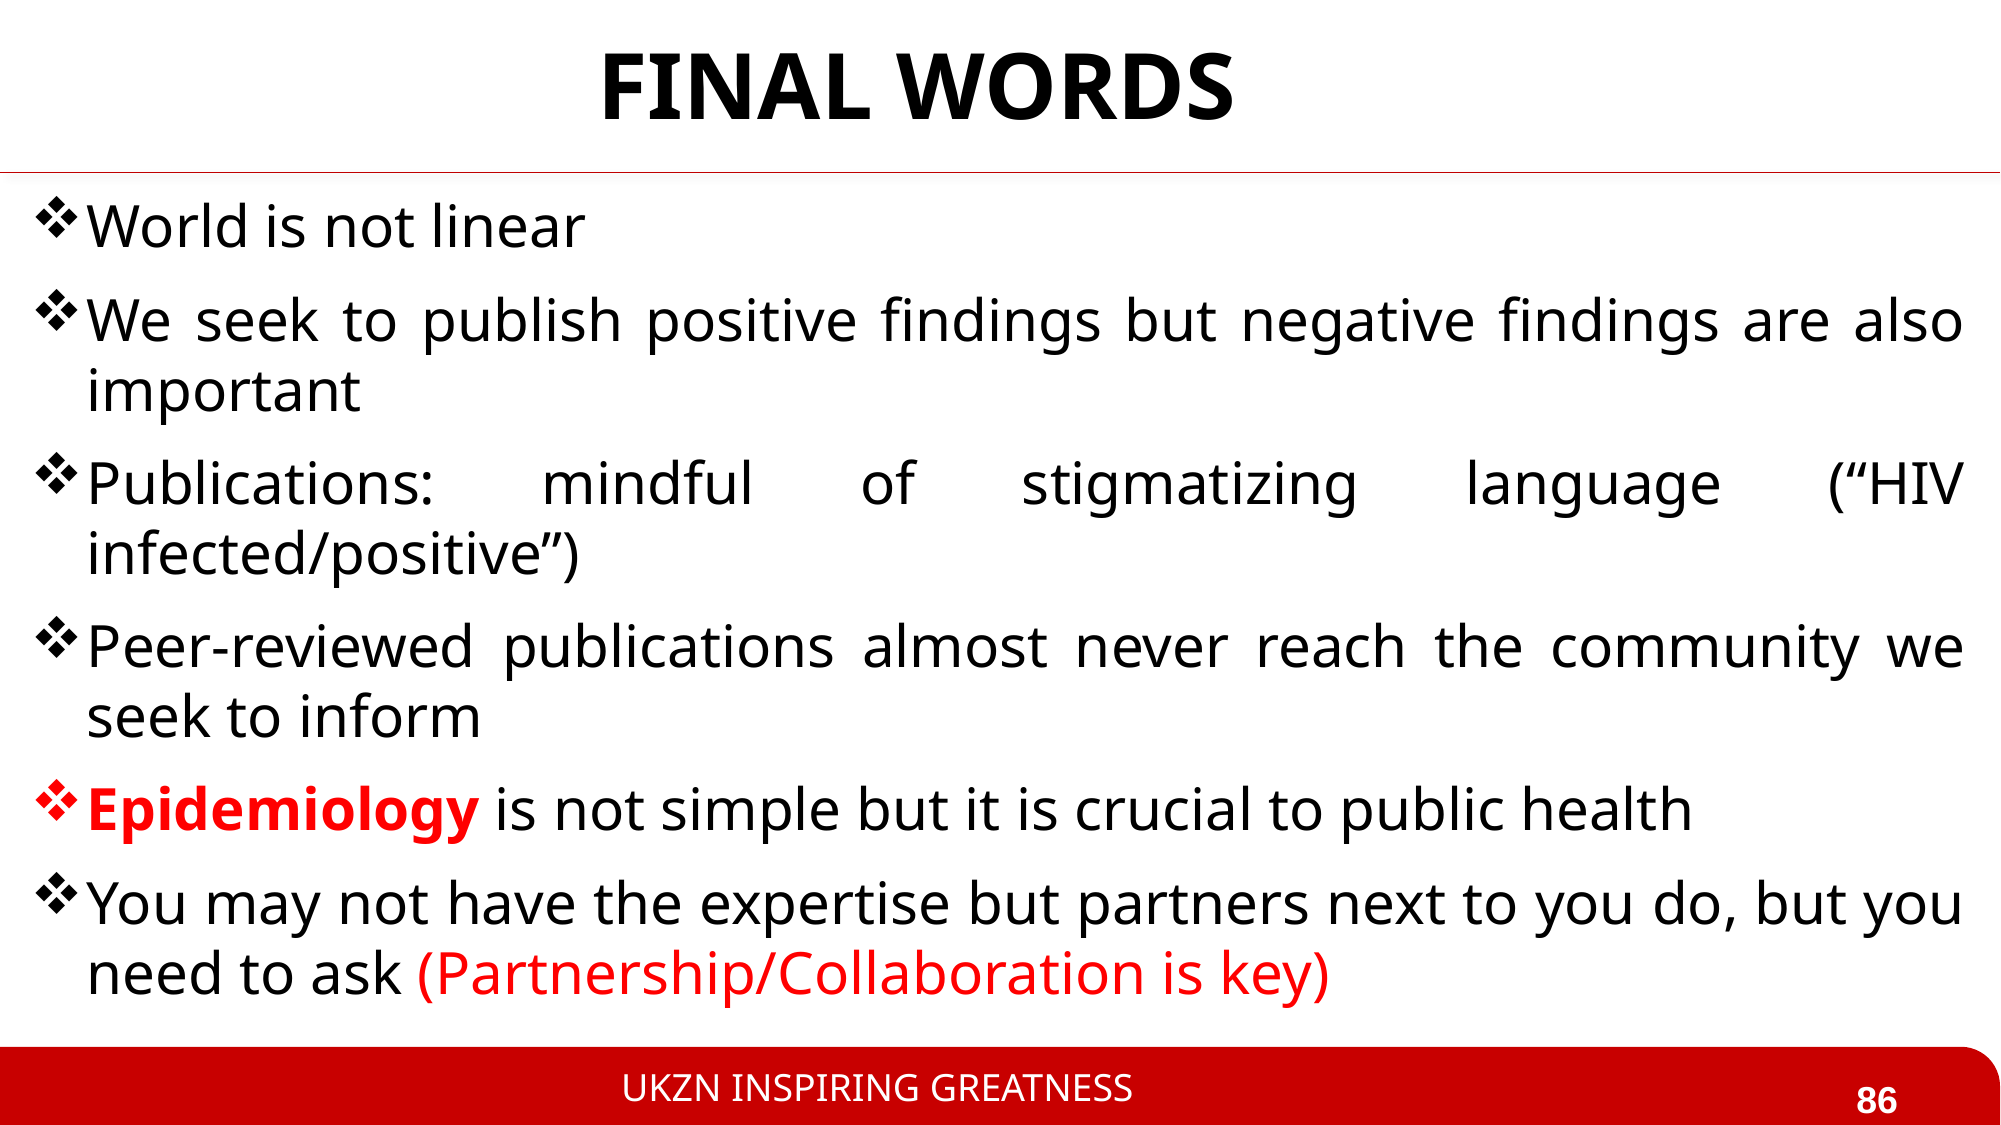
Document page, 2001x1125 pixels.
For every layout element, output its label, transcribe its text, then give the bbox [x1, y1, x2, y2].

title FINAL WORDS [151, 24, 1682, 142]
text_box 86 [1829, 1068, 1925, 1115]
list World is not linear We seek to publish positive findings but negative findings are also important Publications: mindful of stigmatizing language (“HIV infected/positive”) Peer-reviewed publications almost never reach the community we seek to inform Epidemiology is not simple but it is crucial to public health You may not have the expertise but partners next to you do, but you need to ask (Partnership/Collaboration is key) [15, 181, 1981, 1031]
